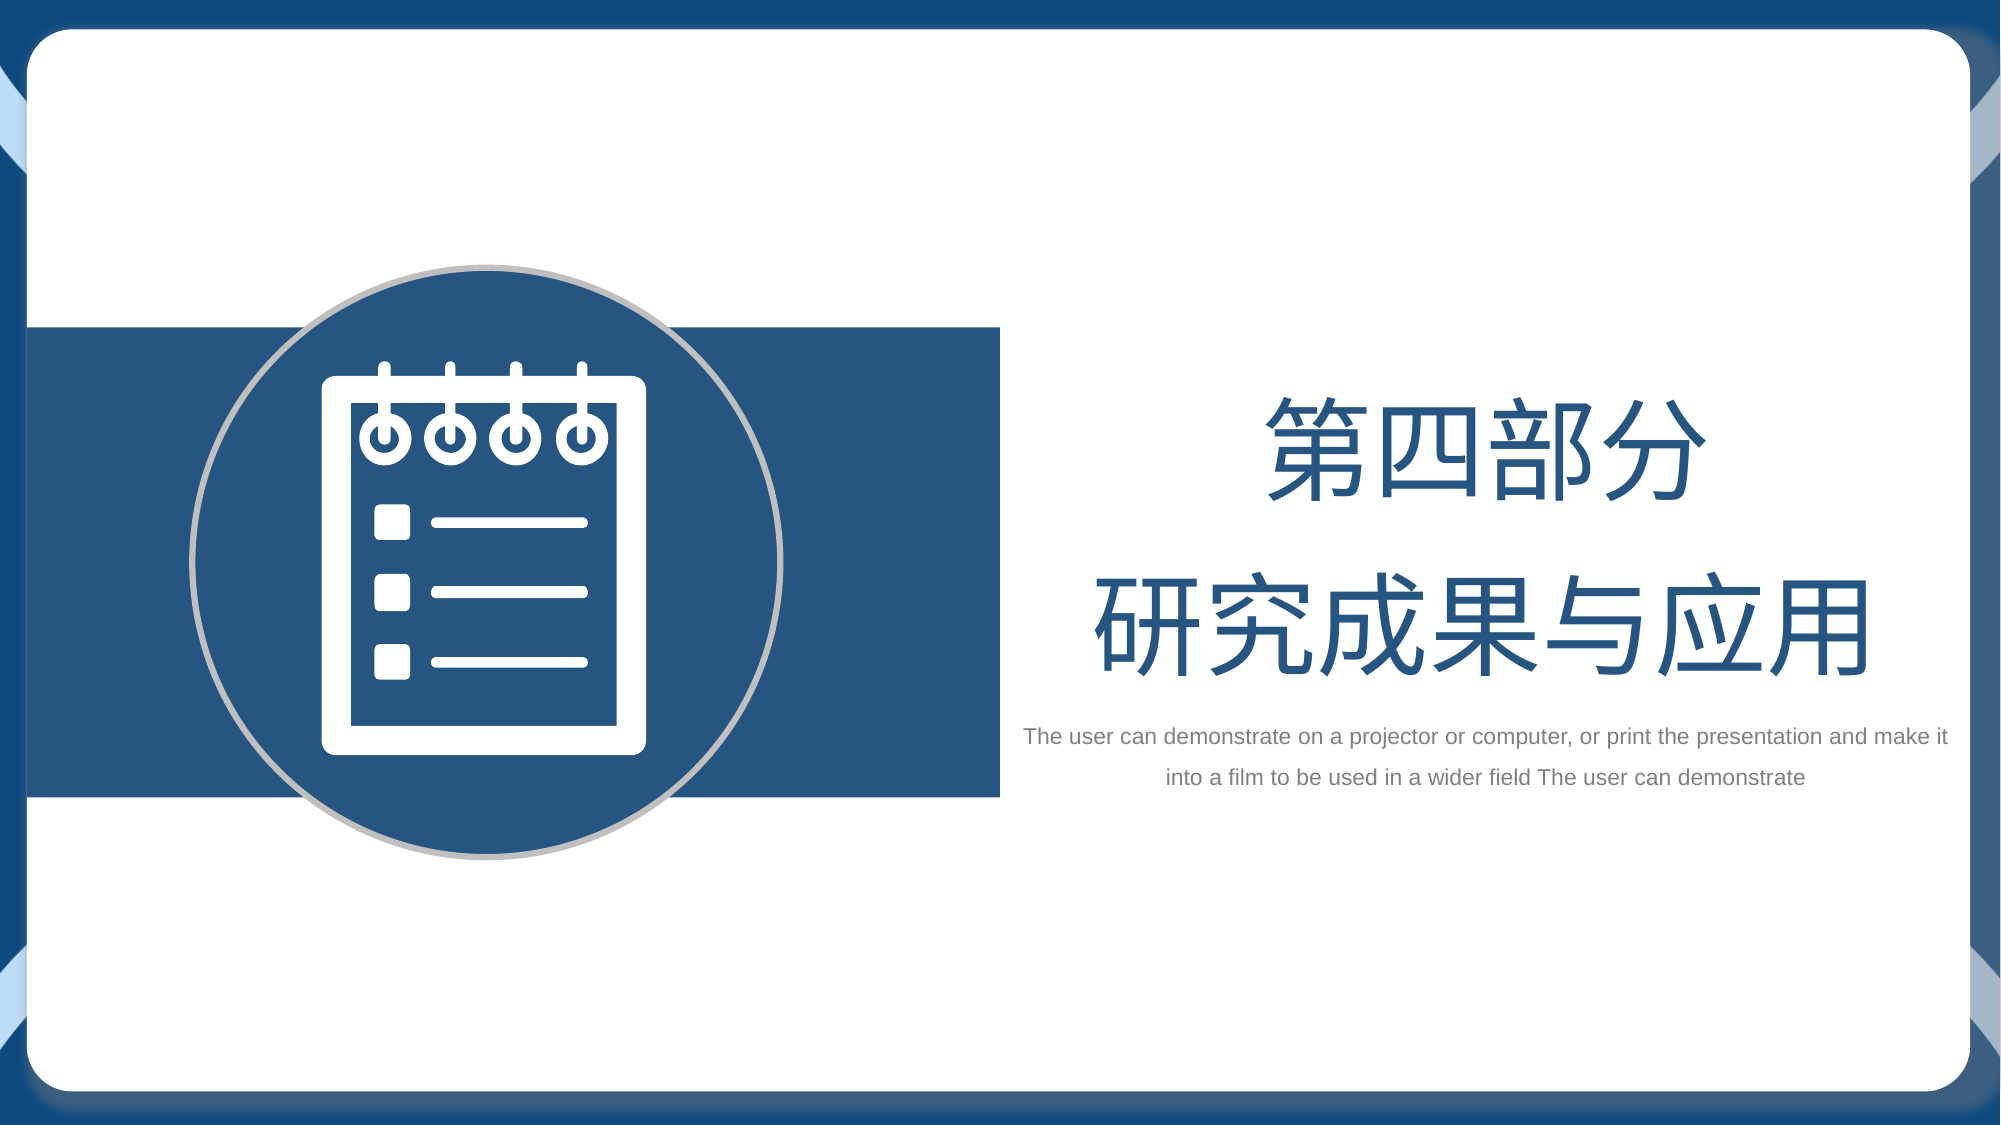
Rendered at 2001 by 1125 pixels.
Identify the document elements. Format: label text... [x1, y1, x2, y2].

text_box [26, 326, 192, 798]
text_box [192, 267, 781, 858]
text_box 第四部分 研究成果与应用 [999, 331, 1973, 698]
text_box The user can demonstrate on a projector or computer, or print the presentation and make it into a film to be used in a wider field The user can demonstrate [999, 700, 1973, 798]
text_box [781, 326, 1001, 798]
picture [0, 0, 2000, 1125]
